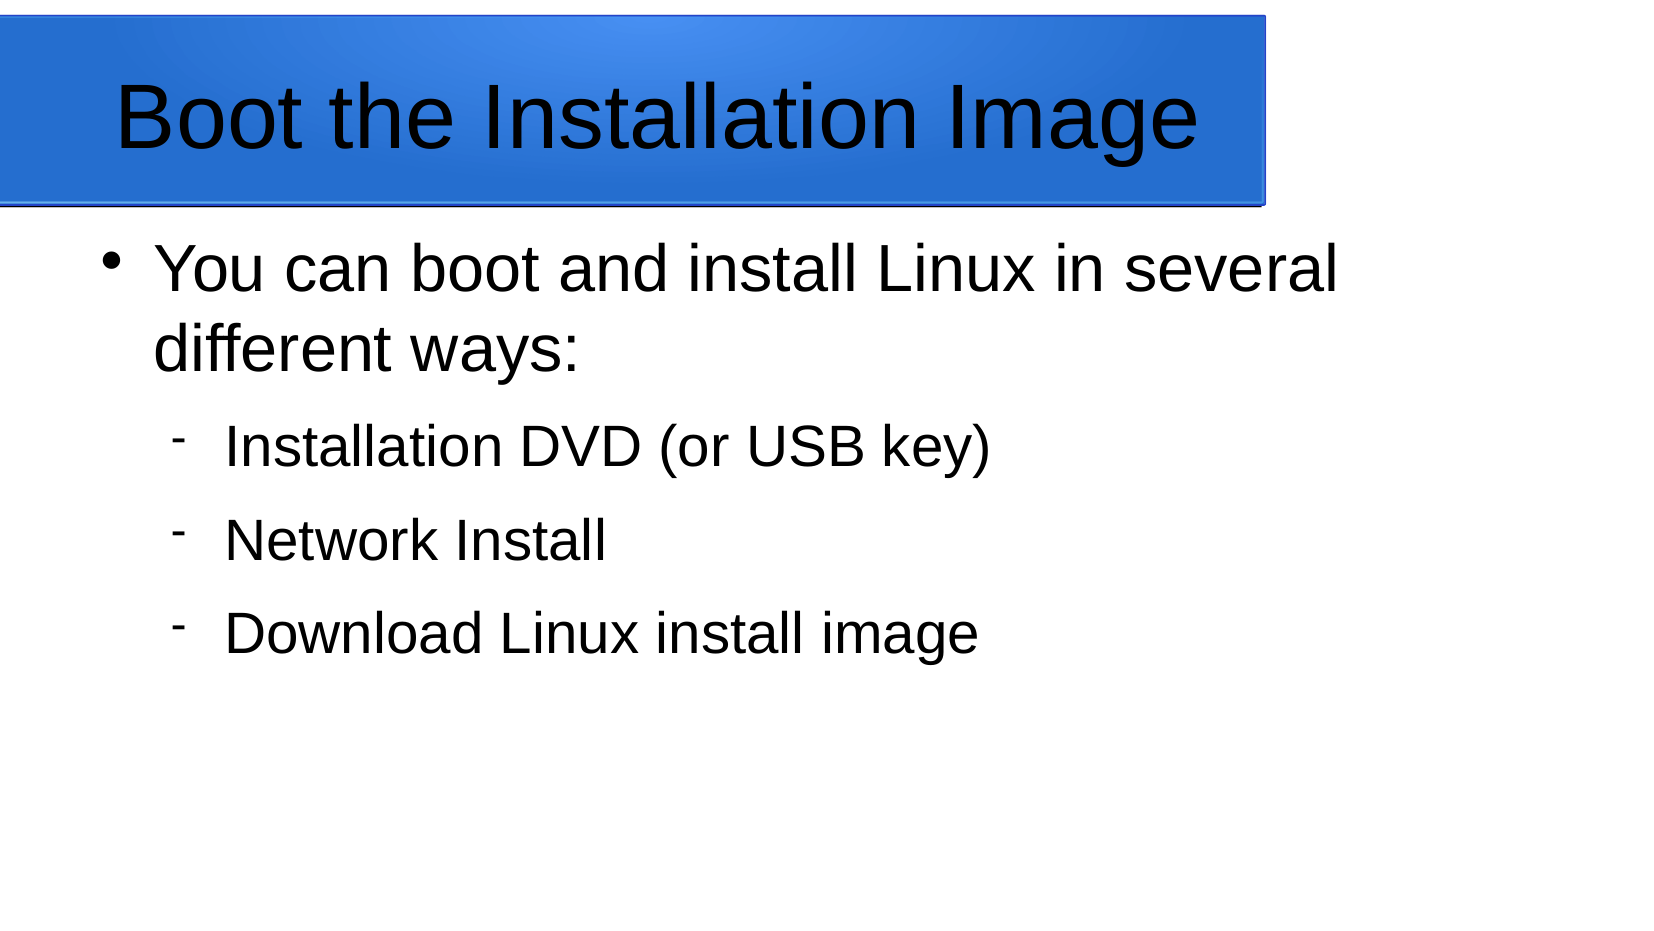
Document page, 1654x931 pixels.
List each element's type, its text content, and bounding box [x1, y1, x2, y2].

text_box You can boot and install Linux in several different ways: Installation DVD (or USB key) Network Install Download Linux install image [82, 224, 1571, 764]
text_box Boot the Installation Image [82, 35, 1235, 189]
picture [0, 13, 1269, 211]
